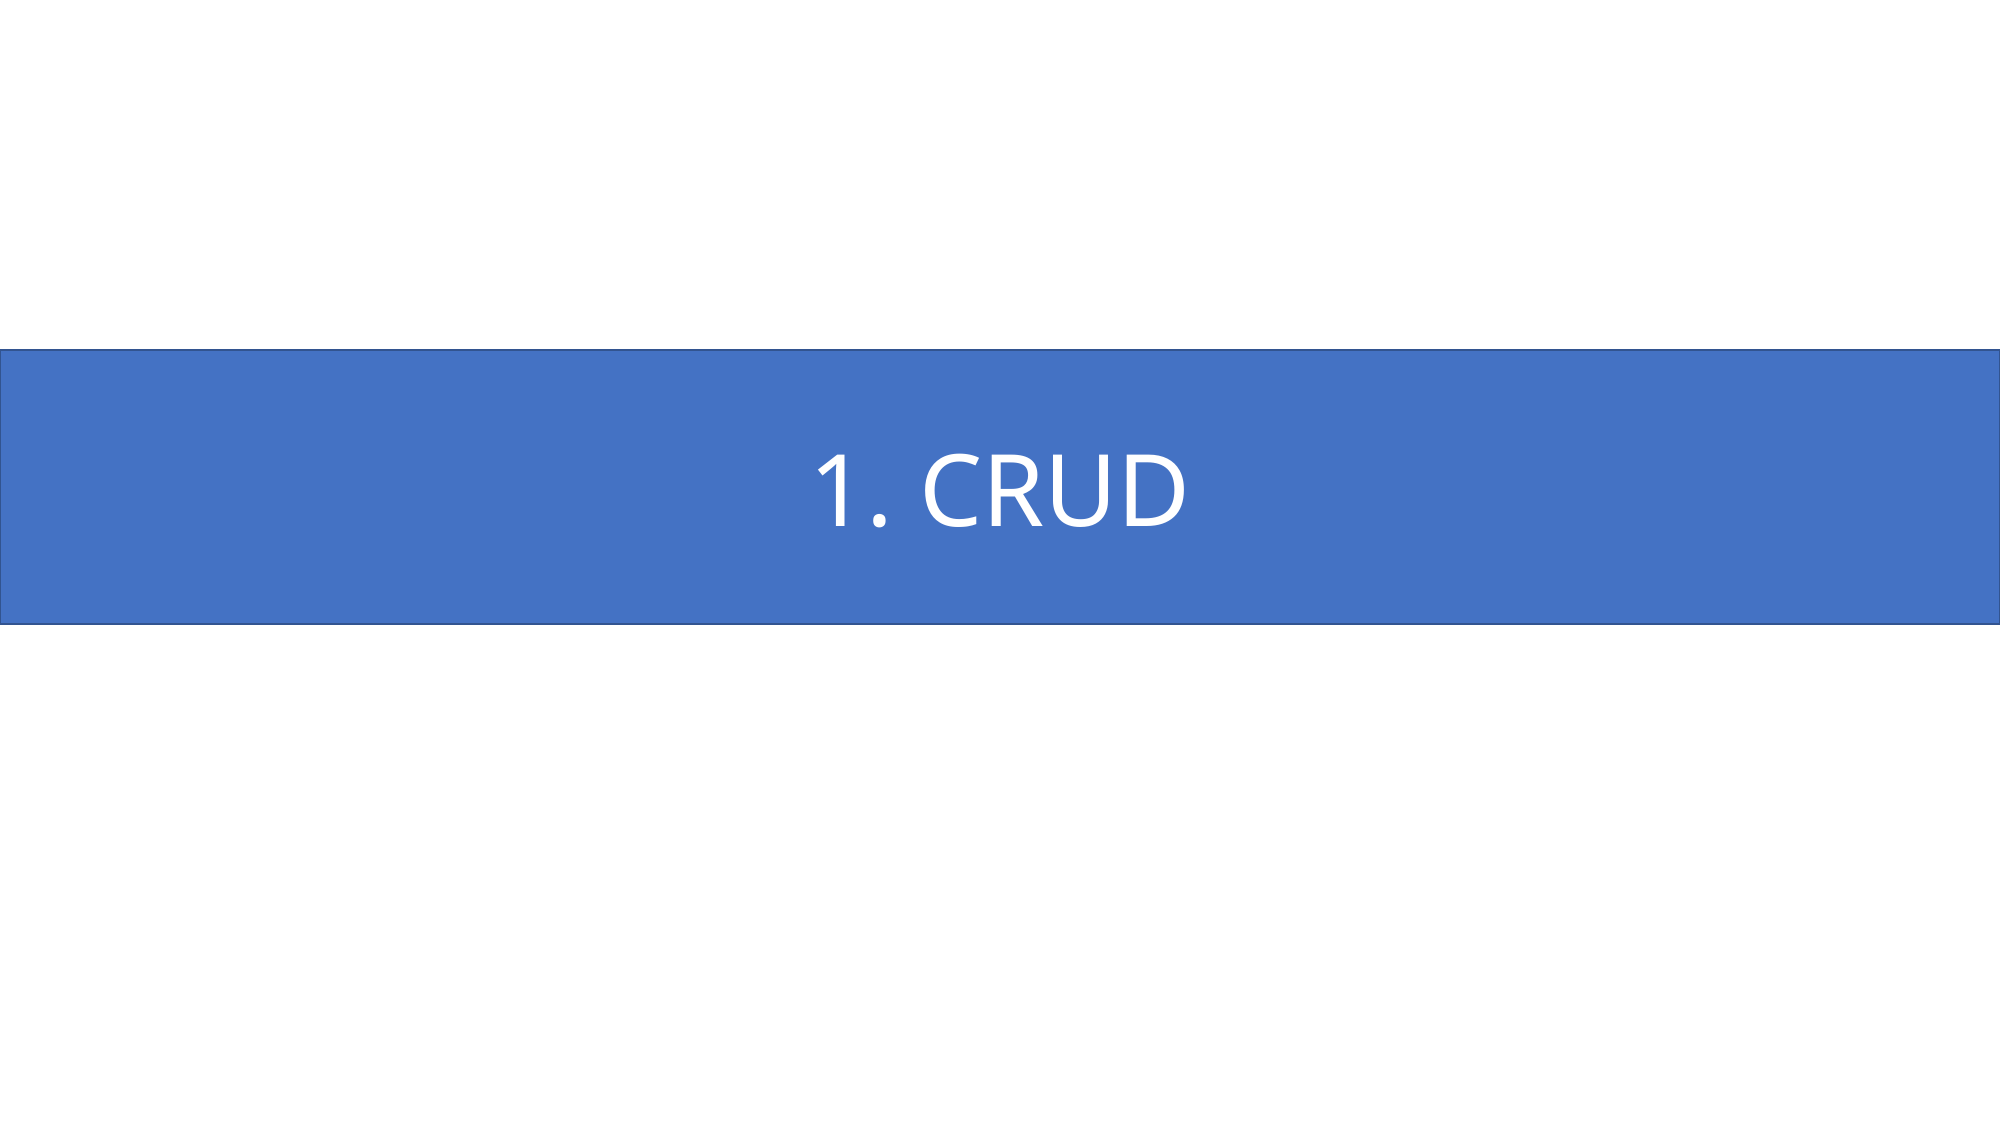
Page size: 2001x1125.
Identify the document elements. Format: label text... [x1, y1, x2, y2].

text_box 1. CRUD [0, 349, 2000, 625]
